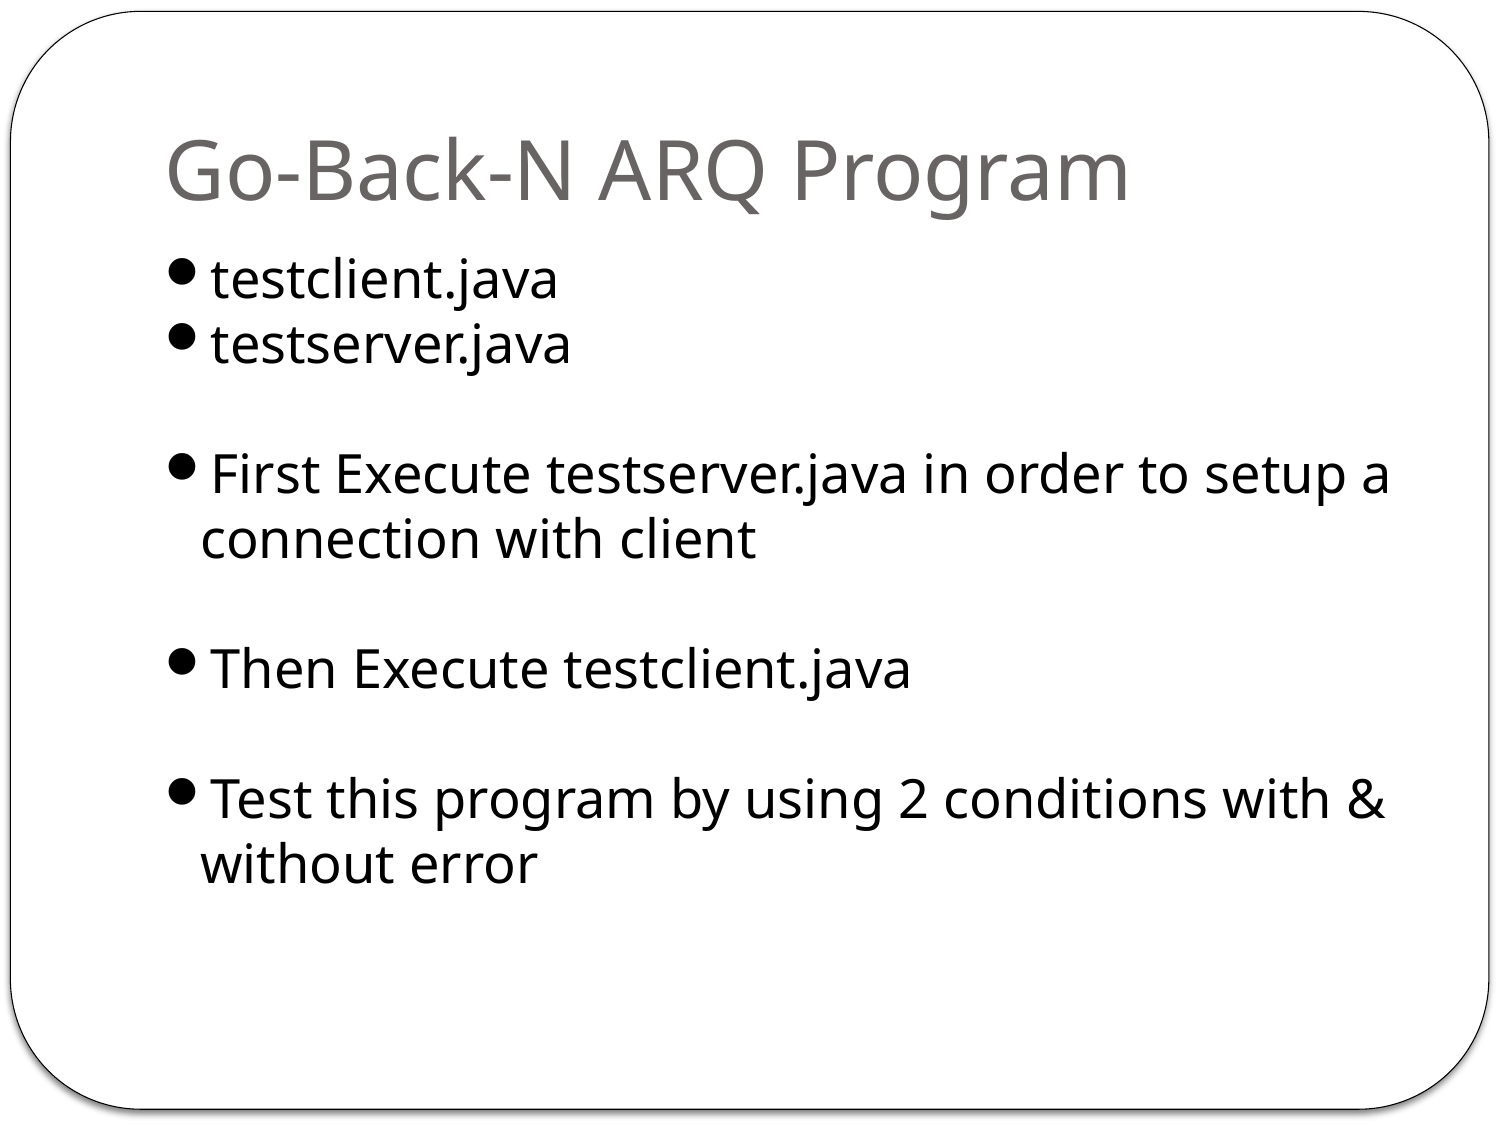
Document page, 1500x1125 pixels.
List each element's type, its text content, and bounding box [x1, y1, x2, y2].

text_box testclient.java testserver.java First Execute testserver.java in order to setup a connection with client Then Execute testclient.java Test this program by using 2 conditions with & without error [150, 237, 1425, 988]
text_box Go-Back-N ARQ Program [150, 45, 1425, 233]
